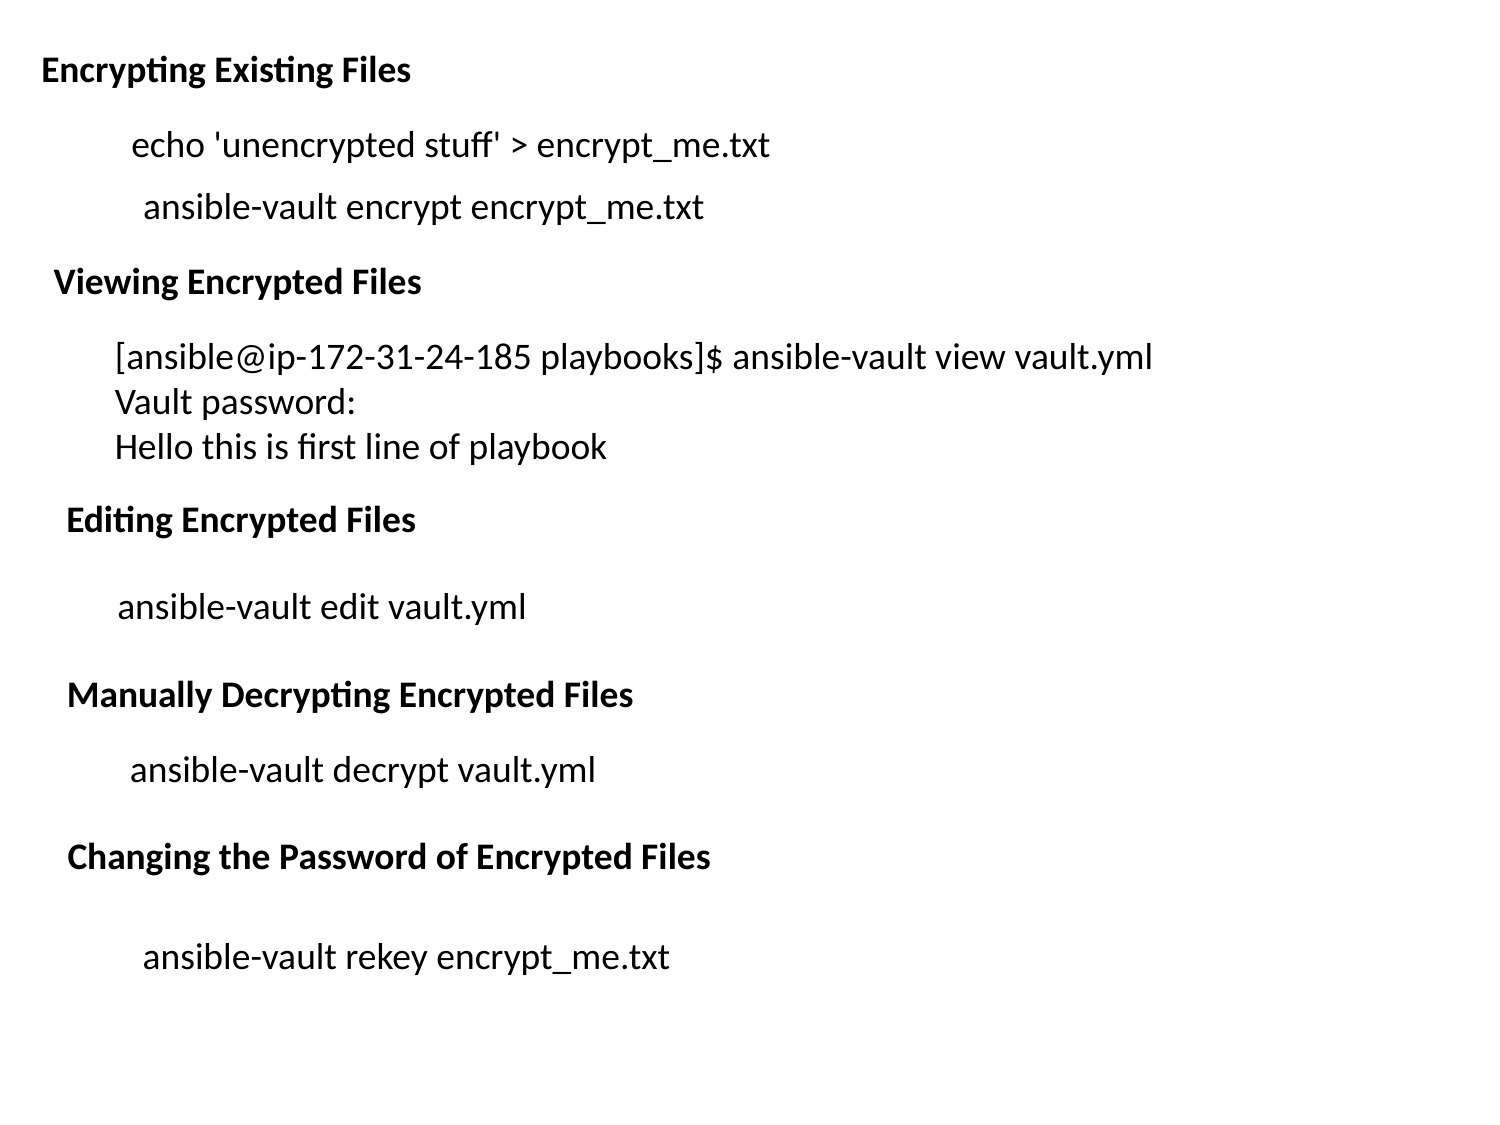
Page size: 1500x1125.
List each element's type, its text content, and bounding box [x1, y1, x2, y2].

text_box echo 'unencrypted stuff' > encrypt_me.txt [116, 112, 787, 173]
text_box Viewing Encrypted Files [38, 249, 438, 310]
text_box ansible-vault edit vault.yml [102, 574, 542, 635]
text_box ansible-vault rekey encrypt_me.txt [128, 924, 686, 985]
text_box Encrypting Existing Files [26, 37, 428, 98]
text_box Changing the Password of Encrypted Files [52, 824, 727, 885]
text_box ansible-vault decrypt vault.yml [115, 737, 612, 798]
text_box ansible-vault encrypt encrypt_me.txt [128, 174, 721, 235]
text_box Editing Encrypted Files [51, 487, 432, 548]
text_box [ansible@ip-172-31-24-185 playbooks]$ ansible-vault view vault.yml Vault password: Hello this is first line of playbook [99, 324, 1425, 475]
text_box Manually Decrypting Encrypted Files [52, 662, 650, 723]
